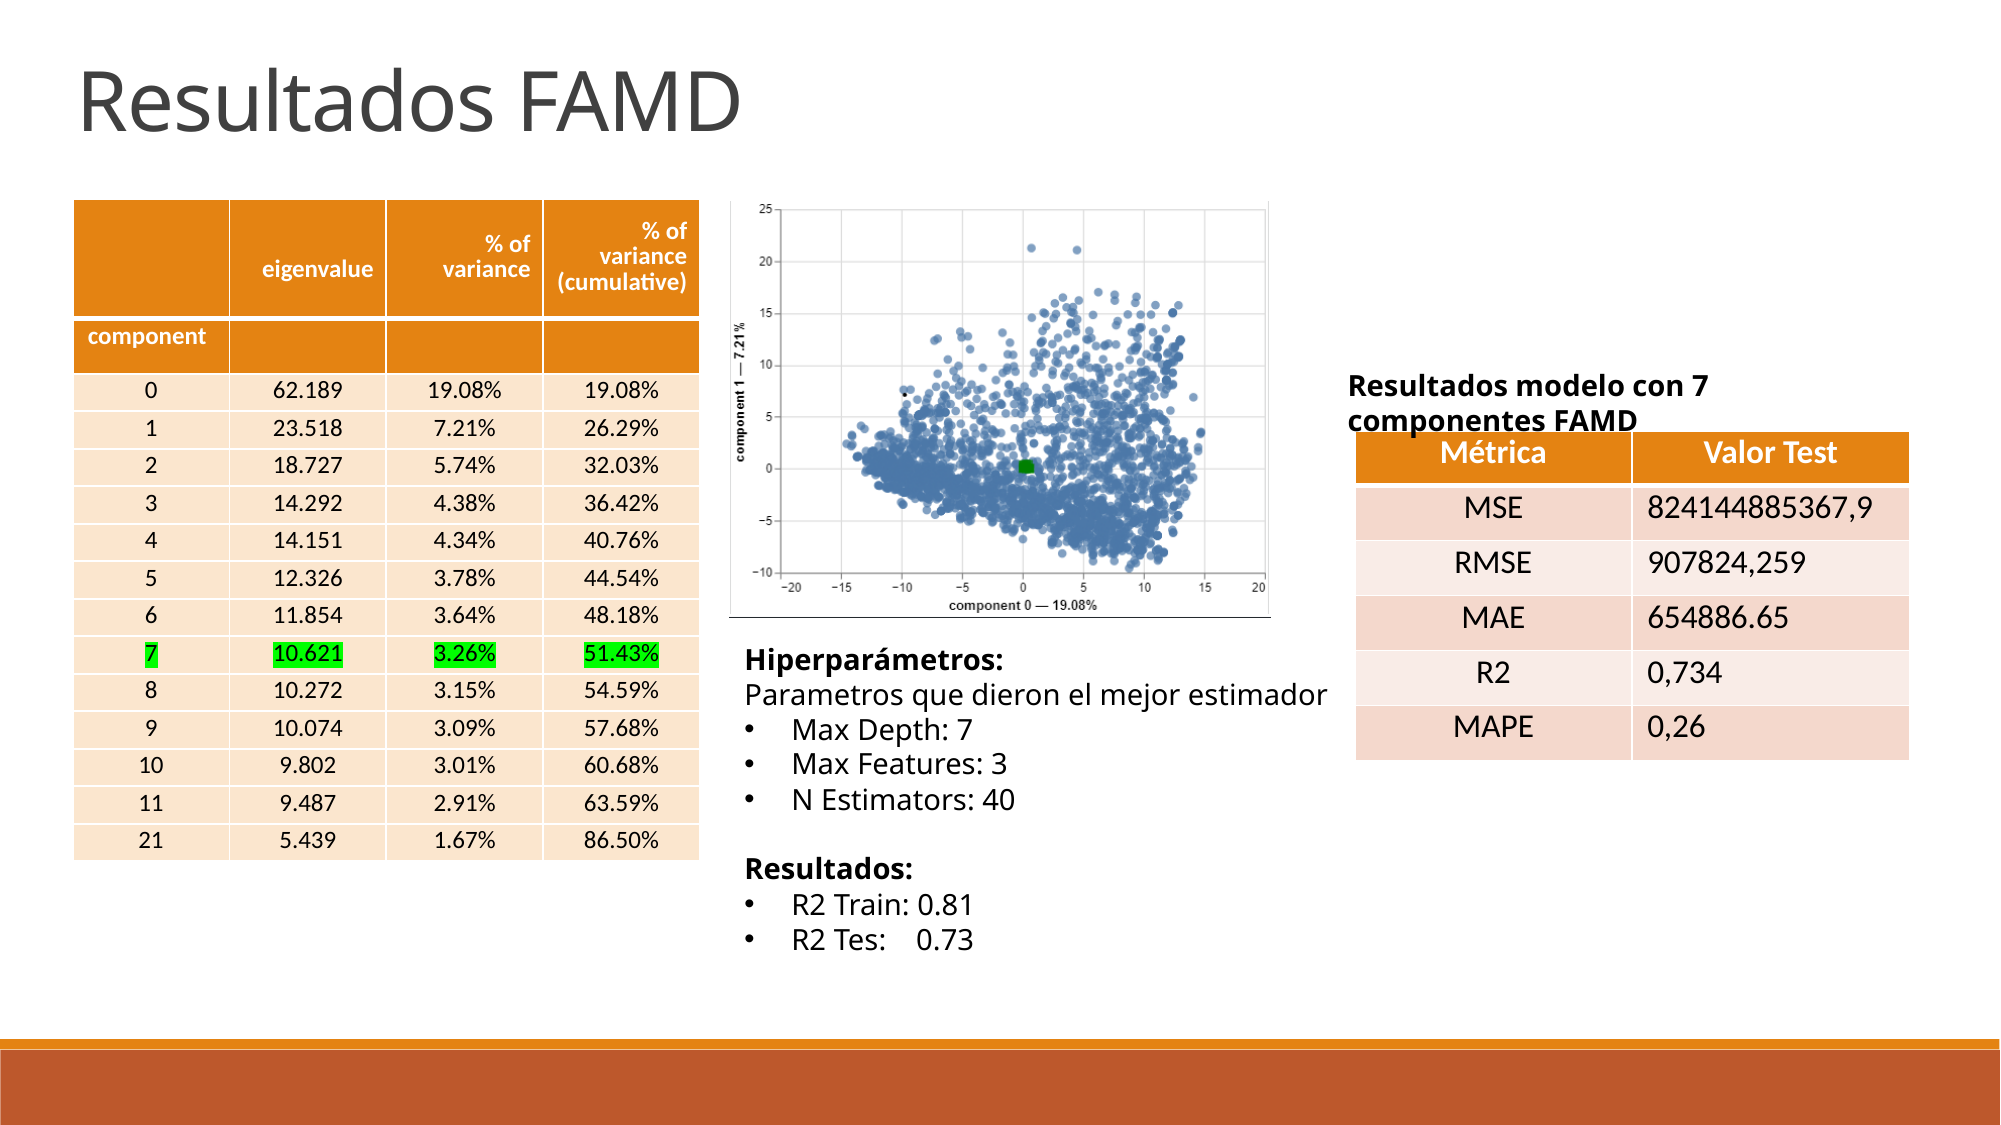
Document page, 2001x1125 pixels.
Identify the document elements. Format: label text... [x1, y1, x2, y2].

table_header Valor Test [1633, 445, 1909, 483]
table_cell 63.59% [544, 787, 699, 823]
table_cell 10.272 [230, 675, 385, 710]
table_cell 7.21% [387, 412, 542, 448]
table_header Métrica [1356, 445, 1631, 483]
table_cell 10 [74, 750, 229, 785]
table_cell 3.15% [387, 675, 542, 710]
table_cell 8 [74, 675, 229, 710]
table_cell 5 [74, 562, 229, 598]
table_cell 86.50% [544, 825, 699, 860]
table_cell 9 [74, 712, 229, 748]
text_box Resultados modelo con 7 componentes FAMD [1332, 360, 1910, 445]
table_cell 54.59% [544, 675, 699, 710]
table_cell 3.26% [387, 637, 542, 673]
text_box Resultados FAMD [61, 56, 1712, 183]
table_cell 18.727 [230, 450, 385, 485]
table_cell 4.34% [387, 525, 542, 560]
table_cell 21 [74, 825, 229, 860]
table_cell 10.074 [230, 712, 385, 748]
table_cell RMSE [1356, 541, 1631, 595]
table_cell 0 [74, 375, 229, 410]
table_cell 12.326 [230, 562, 385, 598]
table_cell 48.18% [544, 600, 699, 635]
table_cell 5.74% [387, 450, 542, 485]
table_cell 0,26 [1633, 706, 1909, 760]
table_cell 5.439 [230, 825, 385, 860]
table_cell 7 [74, 637, 229, 673]
table_cell 3.78% [387, 562, 542, 598]
table_cell 9.802 [230, 750, 385, 785]
table_cell 3 [74, 487, 229, 523]
table_cell 2.91% [387, 787, 542, 823]
table_cell 3.09% [387, 712, 542, 748]
table_cell 62.189 [230, 375, 385, 410]
table_cell 10.621 [230, 637, 385, 673]
table_cell 57.68% [544, 712, 699, 748]
table_header % of variance (cumulative) [544, 200, 699, 316]
table_cell 907824,259 [1633, 541, 1909, 595]
table_cell [544, 321, 699, 373]
table_cell 9.487 [230, 787, 385, 823]
table_cell 1 [74, 412, 229, 448]
table_cell 1.67% [387, 825, 542, 860]
text_box Hiperparámetros: Parametros que dieron el mejor estimador Max Depth: 7 Max Features: 3 N Estimators: 40 Resultados: R2 Train: 0.81 R2 Tes: 0.73 [729, 633, 1437, 964]
table_cell R2 [1356, 651, 1631, 705]
table_cell 654886.65 [1633, 596, 1909, 650]
table_header % of variance [387, 200, 542, 316]
table_cell 11.854 [230, 600, 385, 635]
table_cell 19.08% [387, 375, 542, 410]
table_cell MAE [1356, 596, 1631, 650]
table_cell 3.64% [387, 600, 542, 635]
table_cell 0,734 [1633, 651, 1909, 705]
table_cell 23.518 [230, 412, 385, 448]
table_cell 4 [74, 525, 229, 560]
table_cell 51.43% [544, 637, 699, 673]
table_cell MAPE [1356, 706, 1631, 760]
table_header [74, 200, 229, 316]
table_cell 44.54% [544, 562, 699, 598]
table_cell 4.38% [387, 487, 542, 523]
table_cell MSE [1356, 488, 1631, 540]
table_cell [387, 321, 542, 373]
table_cell 26.29% [544, 412, 699, 448]
table_cell 40.76% [544, 525, 699, 560]
table_cell 14.292 [230, 487, 385, 523]
table_cell 2 [74, 450, 229, 485]
table_cell component [74, 321, 229, 373]
table_cell 3.01% [387, 750, 542, 785]
table_cell 824144885367,9 [1633, 488, 1909, 540]
table_cell 6 [74, 600, 229, 635]
table_cell 32.03% [544, 450, 699, 485]
picture [729, 198, 1271, 619]
table_header eigenvalue [230, 200, 385, 316]
table_cell 36.42% [544, 487, 699, 523]
table_cell [230, 321, 385, 373]
table_cell 19.08% [544, 375, 699, 410]
table_cell 14.151 [230, 525, 385, 560]
table_cell 60.68% [544, 750, 699, 785]
table_cell 11 [74, 787, 229, 823]
